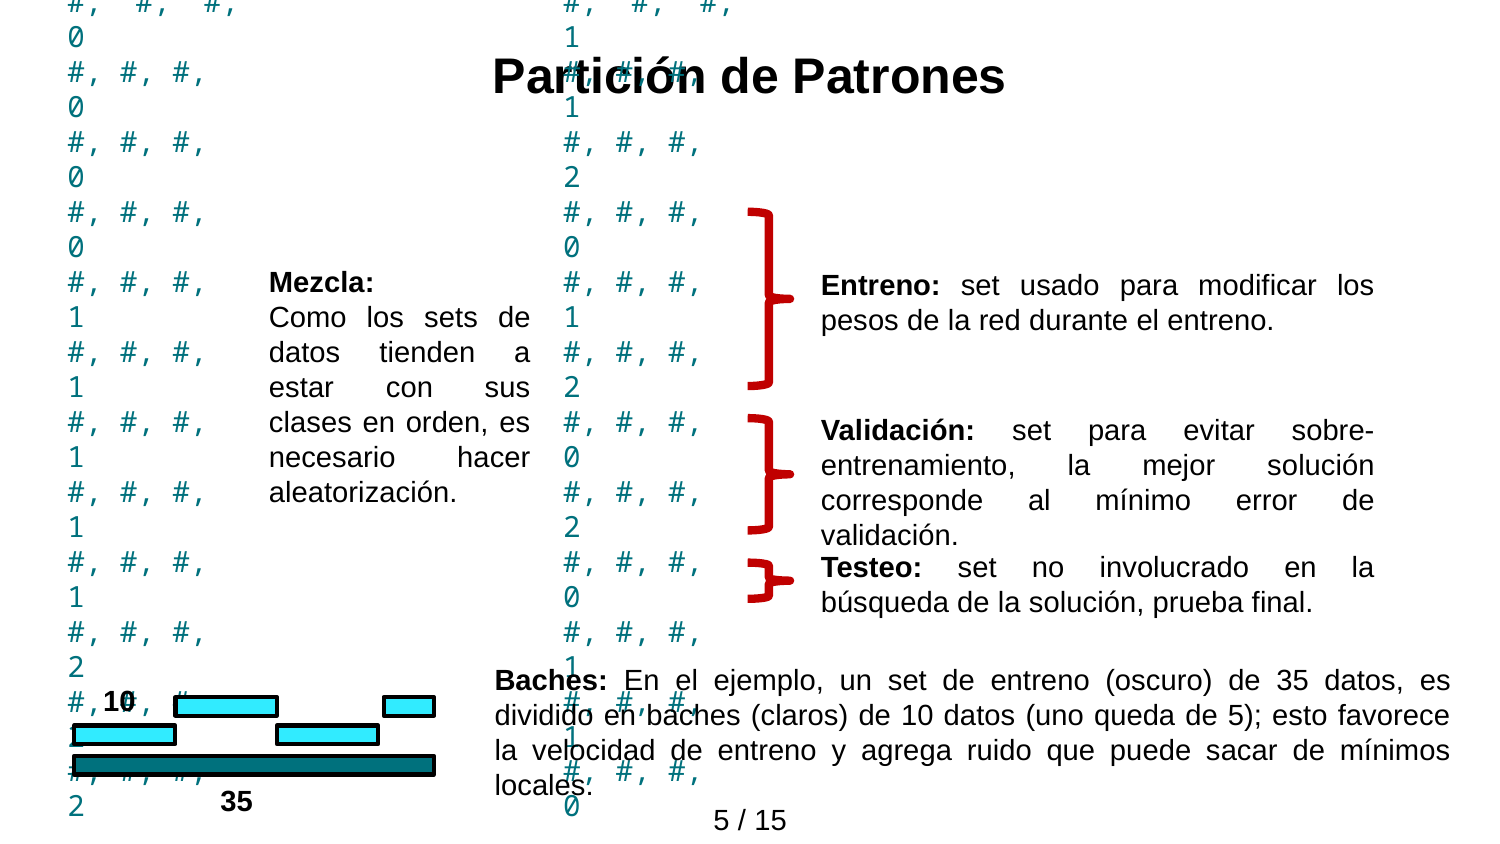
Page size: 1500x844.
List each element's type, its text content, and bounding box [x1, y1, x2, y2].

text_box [73, 674, 435, 826]
text_box Testeo: set no involucrado en la búsqueda de la solución, prueba final. [805, 550, 1390, 617]
text_box Partición de Patrones [289, 32, 1211, 114]
text_box Mezcla: Como los sets de datos tienden a estar con sus clases en orden, es necesario hacer aleatorización. [254, 268, 546, 503]
text_box Matriz #, #, #, 1 #, #, #, 1 #, #, #, 2 #, #, #, 0 #, #, #, 1 #, #, #, 2 #, #, #, 0 #, #, #, 2 #, #, #, 0 #, #, #, 1 #, #, #, 1 #, #, #, 0 [548, 146, 750, 625]
text_box Matriz #, #, #, 0 #, #, #, 0 #, #, #, 0 #, #, #, 0 #, #, #, 1 #, #, #, 1 #, #, #, 1 #, #, #, 1 #, #, #, 1 #, #, #, 2 #, #, #, 2 #, #, #, 2 [52, 146, 254, 625]
text_box [747, 417, 791, 532]
text_box [747, 211, 791, 387]
text_box Validación: set para evitar sobre-entrenamiento, la mejor solución corresponde al mínimo error de validación. [805, 418, 1390, 545]
text_box 5 / 15 [662, 793, 838, 844]
text_box Entreno: set usado para modificar los pesos de la red durante el entreno. [805, 268, 1390, 335]
text_box Baches: En el ejemplo, un set de entreno (oscuro) de 35 datos, es dividido en baches (claros) de 10 datos (uno queda de 5); esto favorece la velocidad de entreno y agrega ruido que puede sacar de mínimos locales. [479, 679, 1467, 783]
text_box [747, 561, 791, 600]
